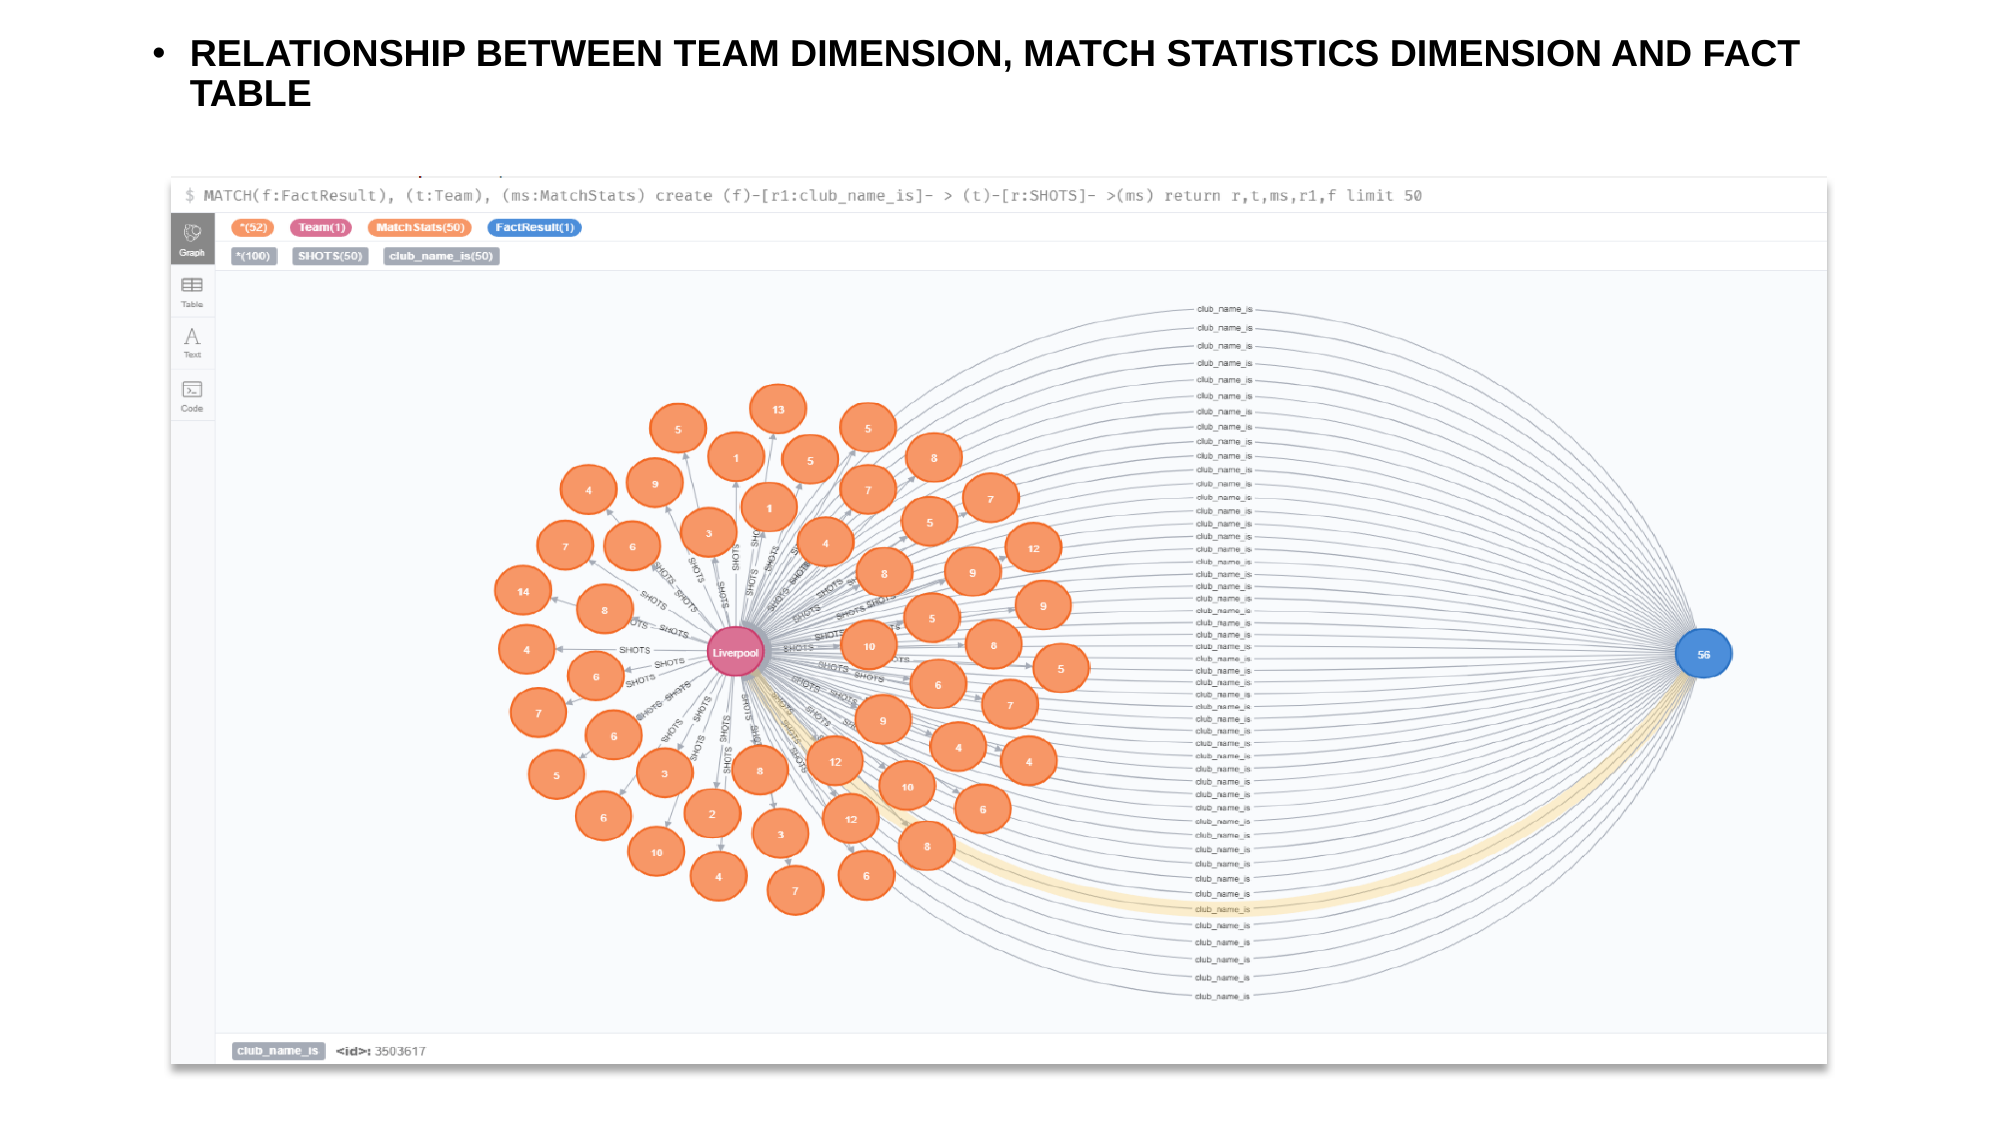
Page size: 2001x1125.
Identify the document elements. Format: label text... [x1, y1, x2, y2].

list RELATIONSHIP BETWEEN TEAM DIMENSION, MATCH STATISTICS DIMENSION AND FACT TABLE [137, 26, 1863, 1014]
picture [171, 176, 1827, 1064]
